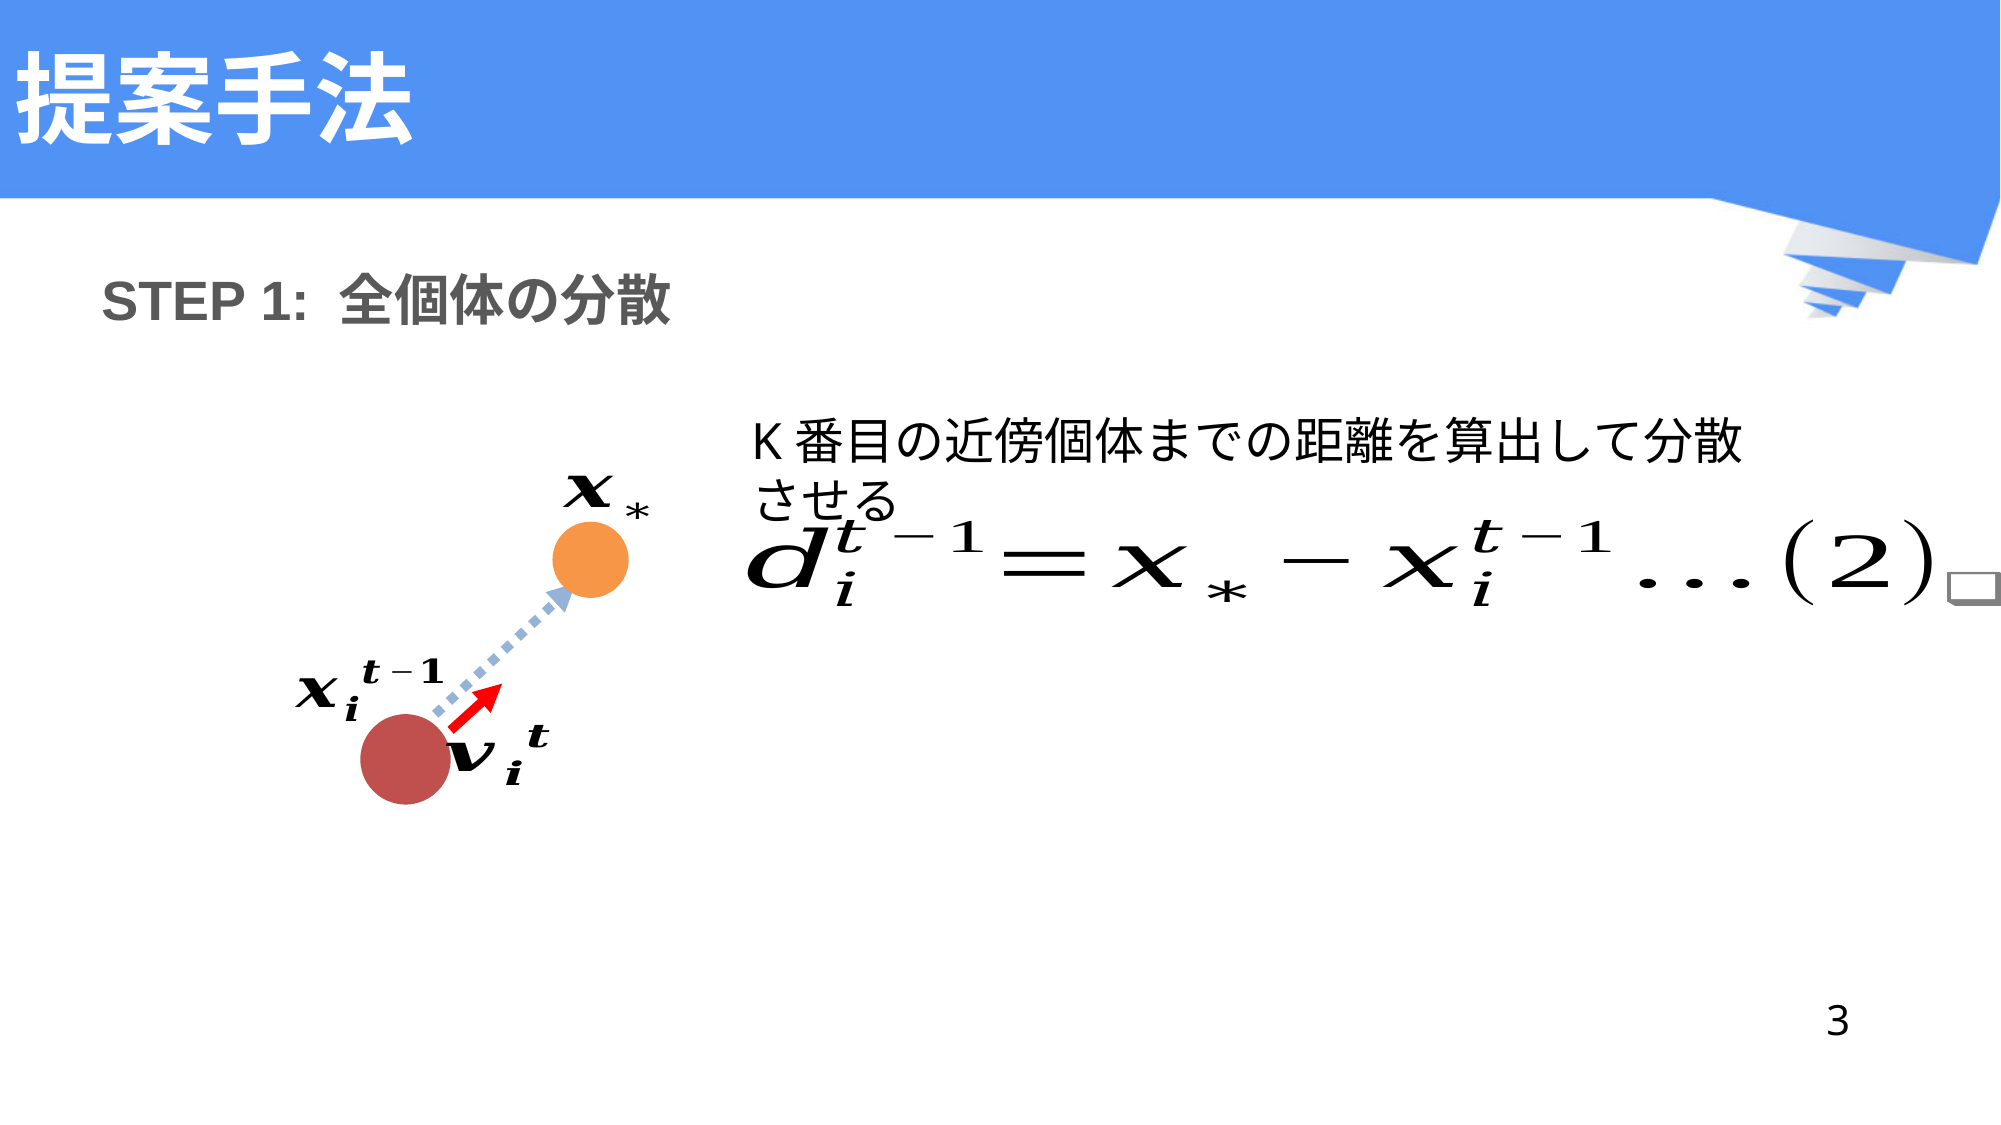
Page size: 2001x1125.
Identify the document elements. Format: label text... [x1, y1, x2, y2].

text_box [450, 683, 503, 731]
list STEP 1: 全個体の分散 [86, 247, 1945, 349]
title 提案手法 [0, 0, 2000, 194]
picture [1951, 574, 1995, 599]
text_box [434, 582, 576, 715]
text_box [81, 400, 670, 989]
text_box [358, 712, 453, 807]
text_box [550, 519, 631, 601]
text_box 3 [1811, 986, 1903, 1052]
picture [0, 0, 2001, 1125]
text_box K番目の近傍個体までの距離を算出して分散させる [736, 401, 1786, 537]
